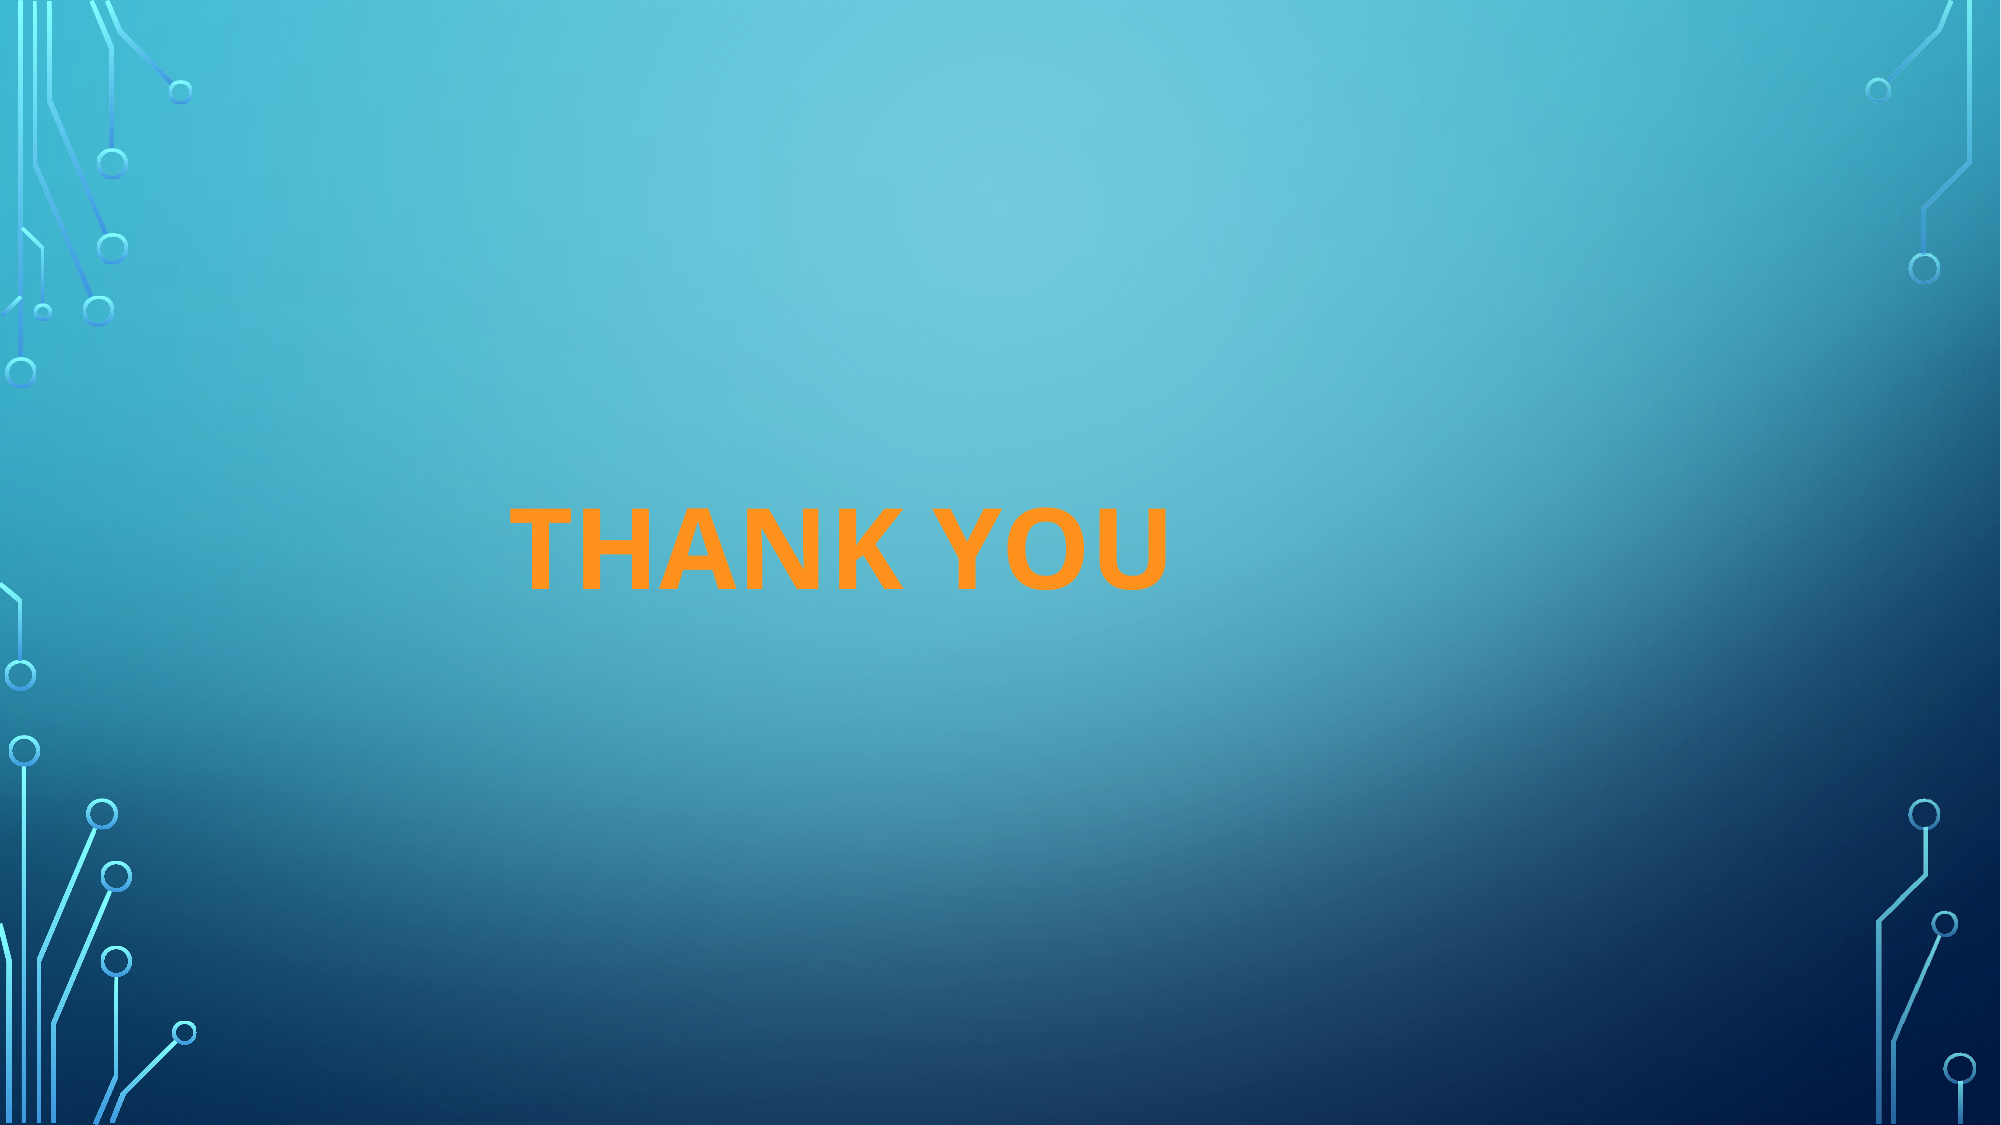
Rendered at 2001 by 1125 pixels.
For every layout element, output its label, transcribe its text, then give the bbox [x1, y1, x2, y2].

text_box THANK YOU [493, 469, 1191, 620]
